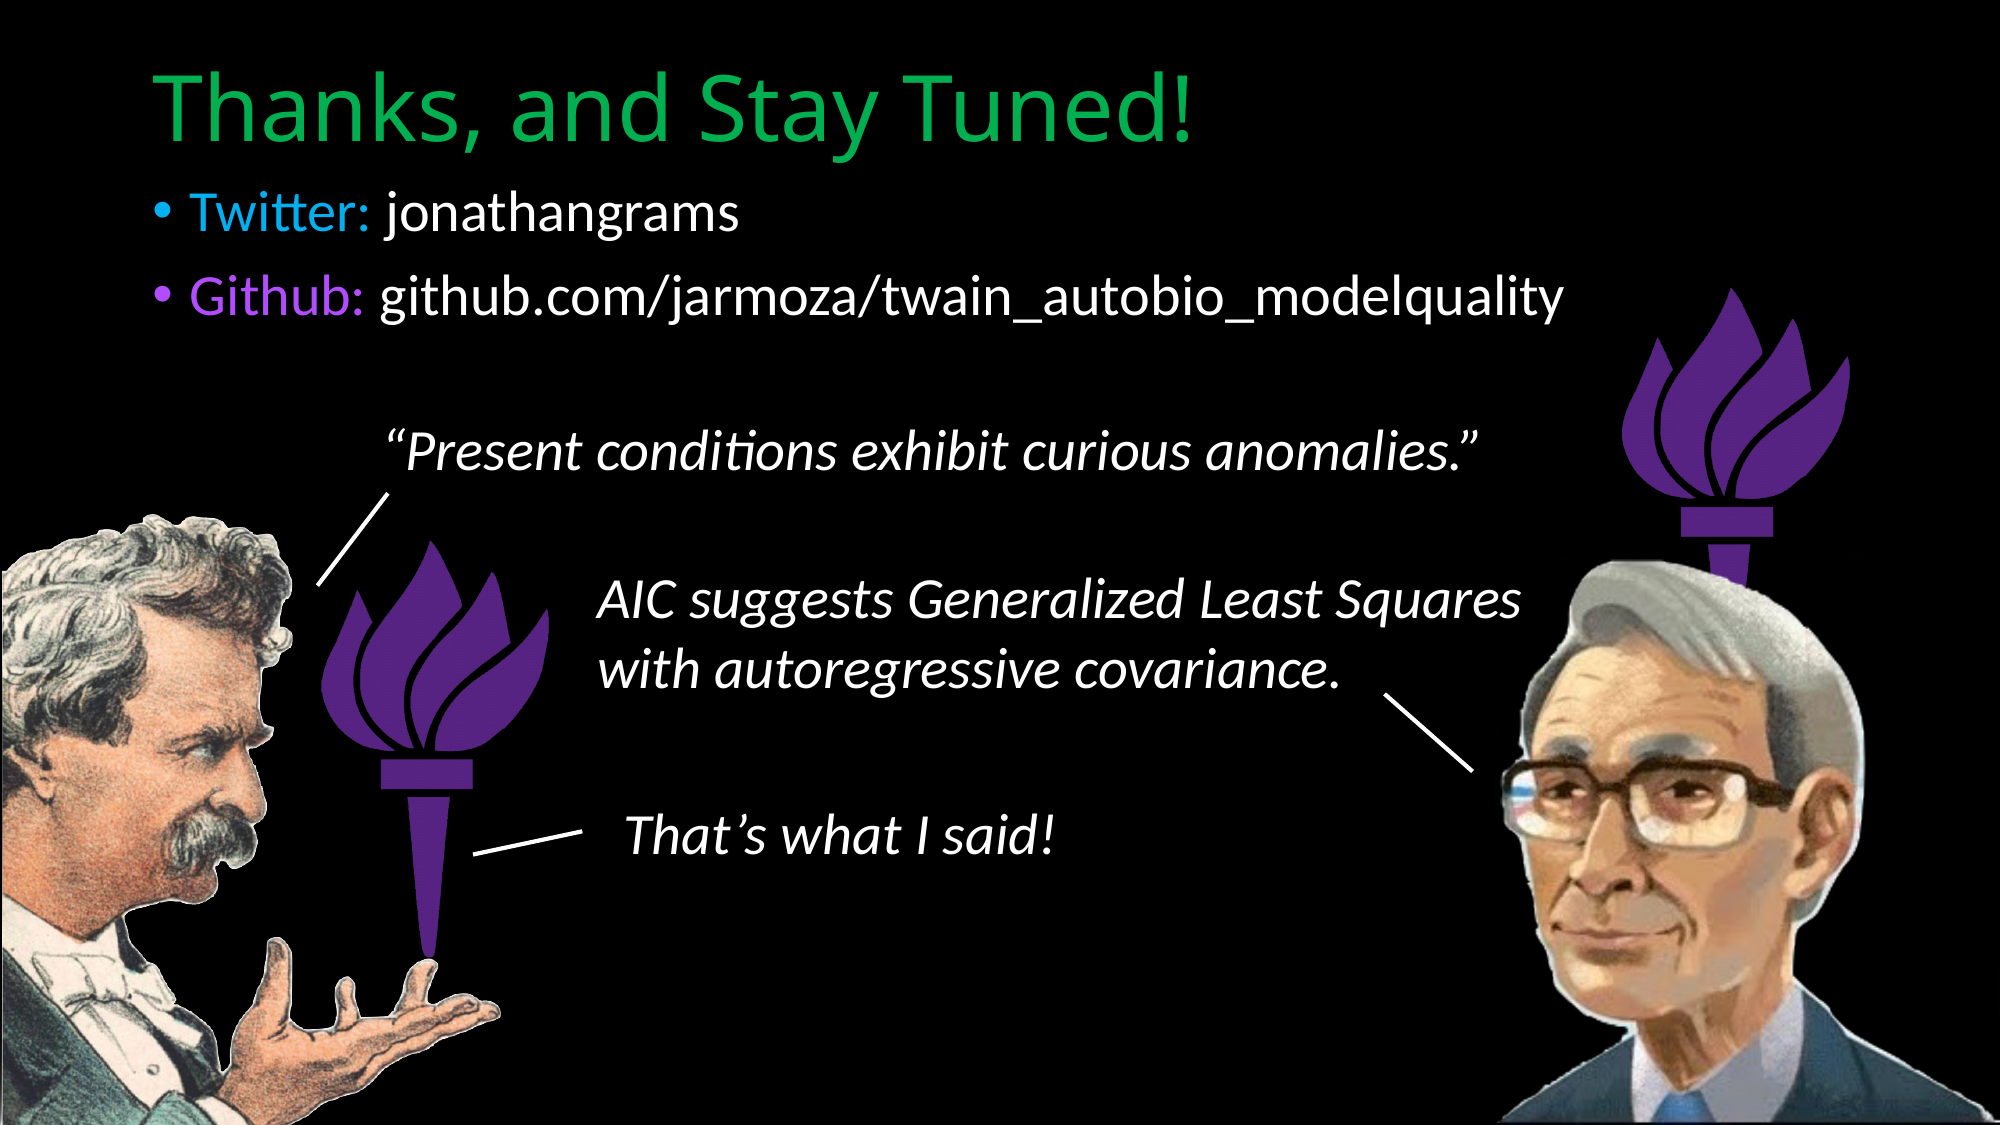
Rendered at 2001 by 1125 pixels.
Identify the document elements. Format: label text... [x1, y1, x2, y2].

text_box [472, 831, 583, 855]
text_box That’s what I said! [734, 788, 1111, 874]
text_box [317, 493, 388, 586]
picture [0, 510, 734, 1125]
list Twitter: jonathangrams Github: github.com/jarmoza/twain_autobio_modelquality [137, 174, 1795, 377]
text_box AIC suggests Generalized Least Squares with autoregressive covariance. [734, 552, 1517, 708]
text_box “Present conditions exhibit curious anomalies.” [366, 404, 1517, 490]
picture [1497, 283, 2000, 1125]
title Thanks, and Stay Tuned! [137, 3, 1863, 221]
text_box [1384, 693, 1473, 772]
